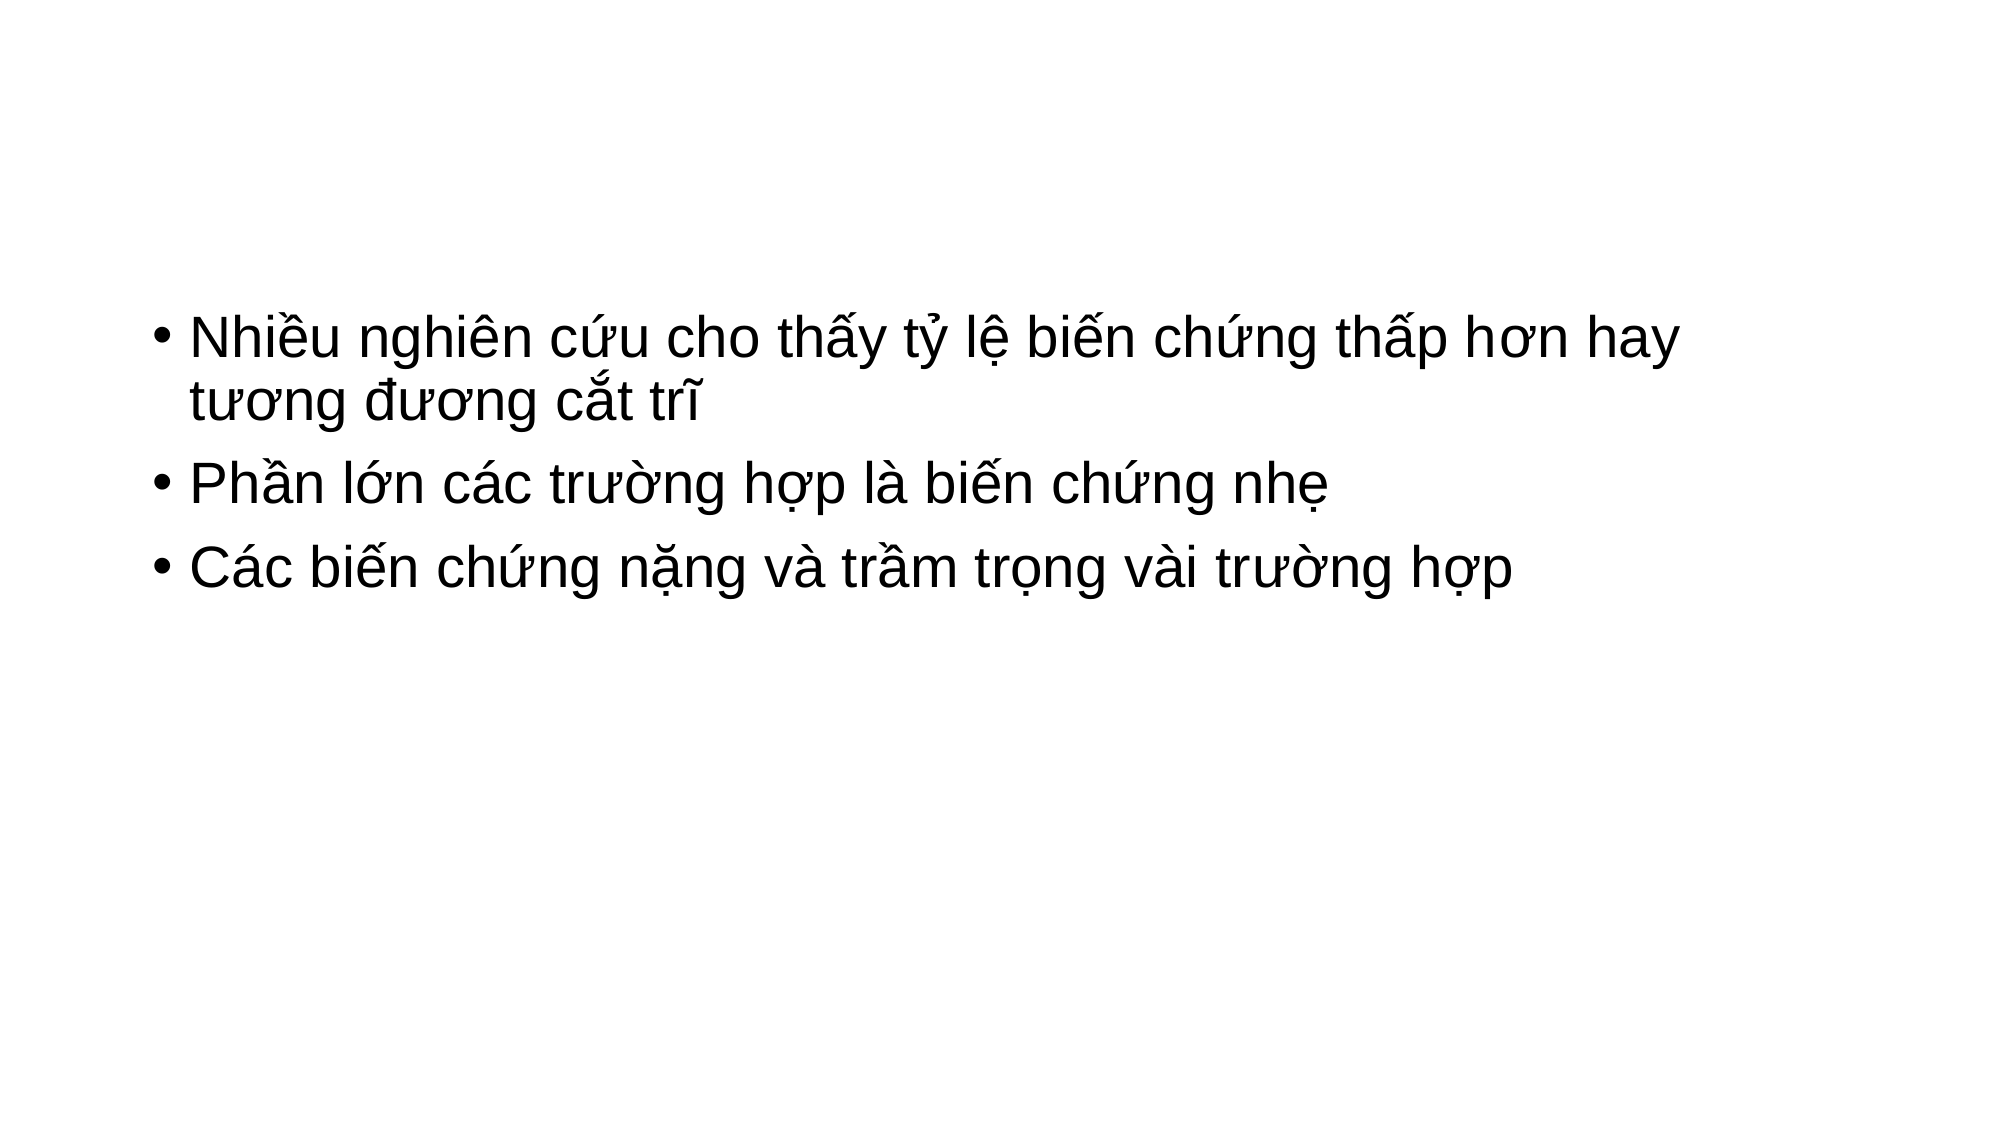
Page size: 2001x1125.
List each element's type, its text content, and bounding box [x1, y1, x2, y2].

list Nhiều nghiên cứu cho thấy tỷ lệ biến chứng thấp hơn hay tương đương cắt trĩ Phần lớn các trường hợp là biến chứng nhẹ Các biến chứng nặng và trầm trọng vài trường hợp [137, 299, 1863, 1014]
